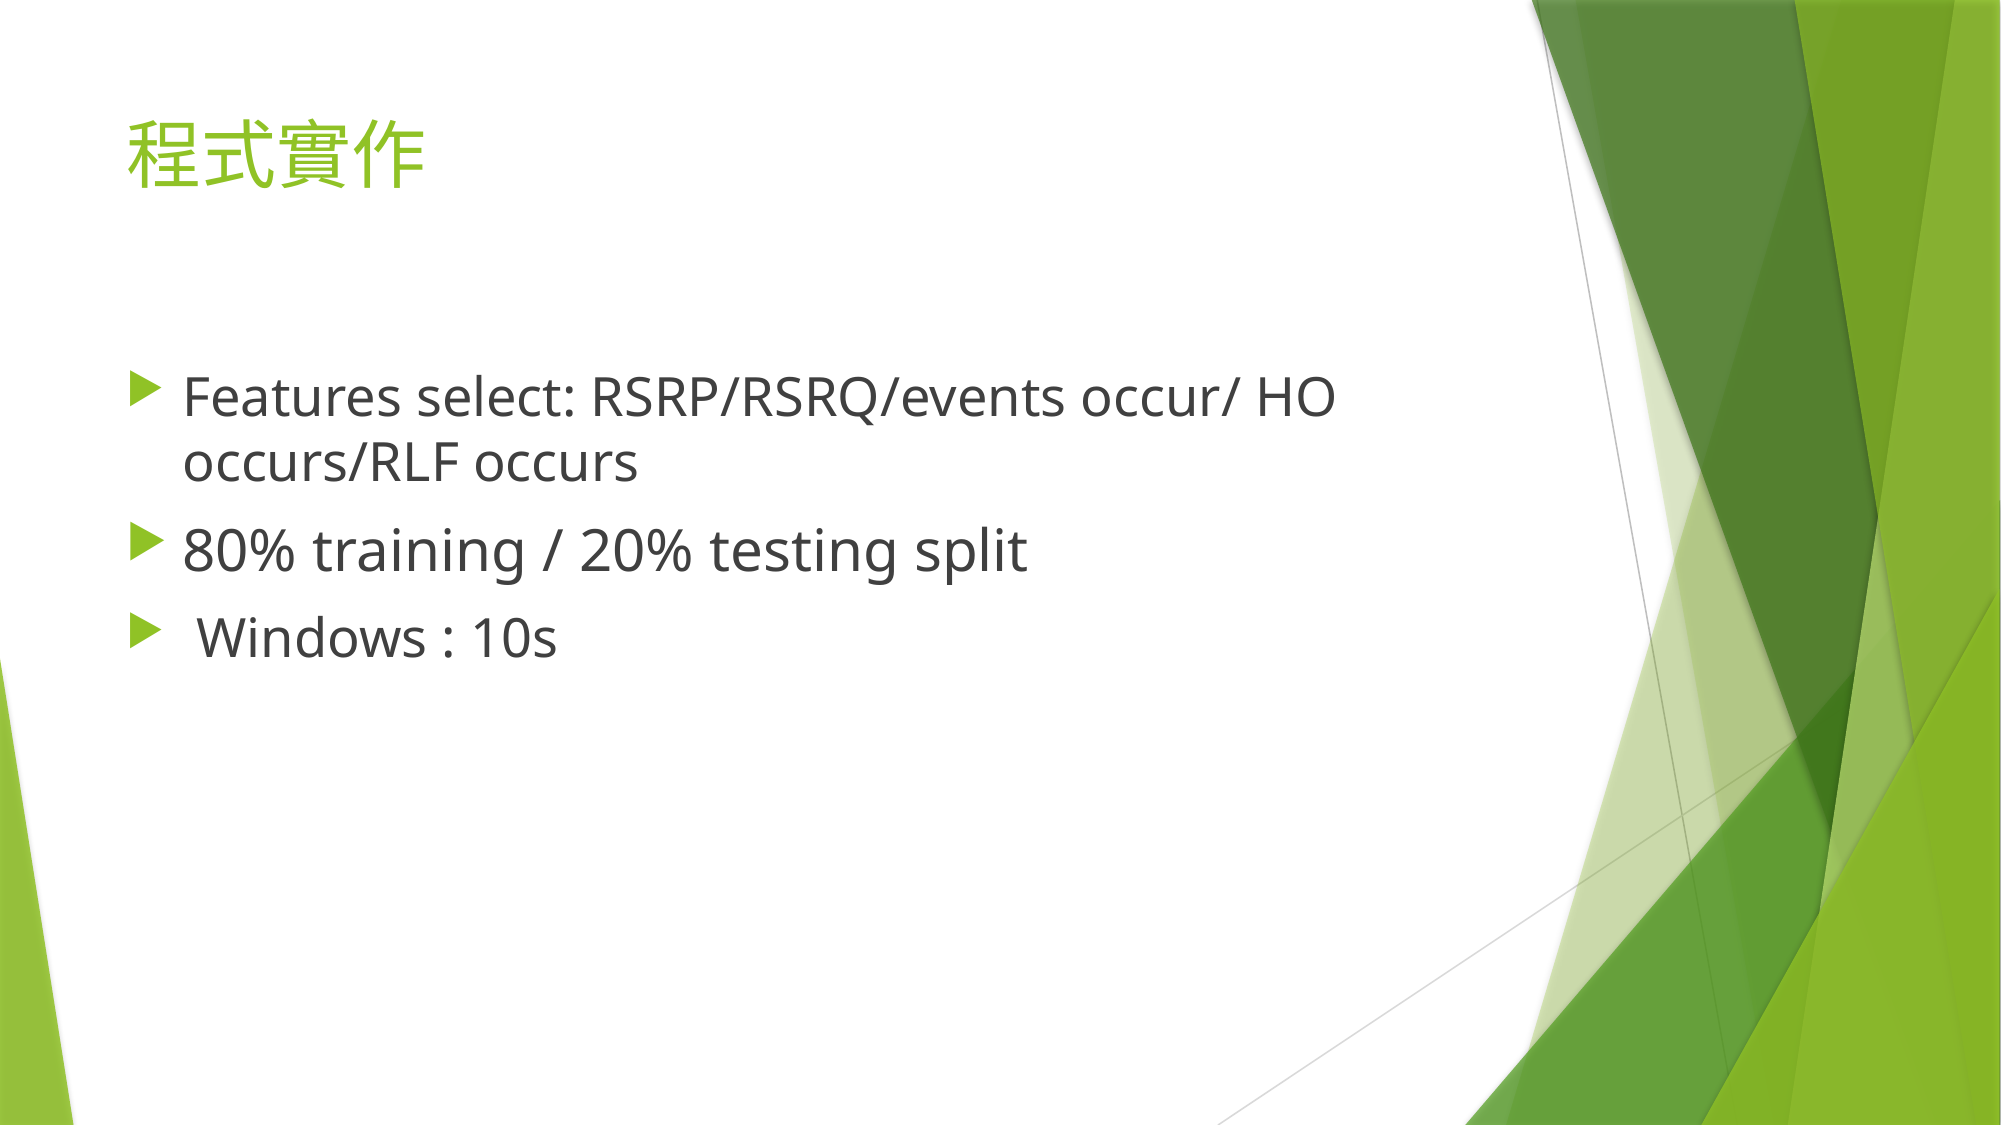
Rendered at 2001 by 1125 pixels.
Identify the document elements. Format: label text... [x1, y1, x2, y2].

title 程式實作 [111, 99, 1522, 317]
list Features select: RSRP/RSRQ/events occur/ HO occurs/RLF occurs 80% training / 20% testing split Windows : 10s [111, 354, 1522, 992]
text_box [36, 316, 1448, 954]
